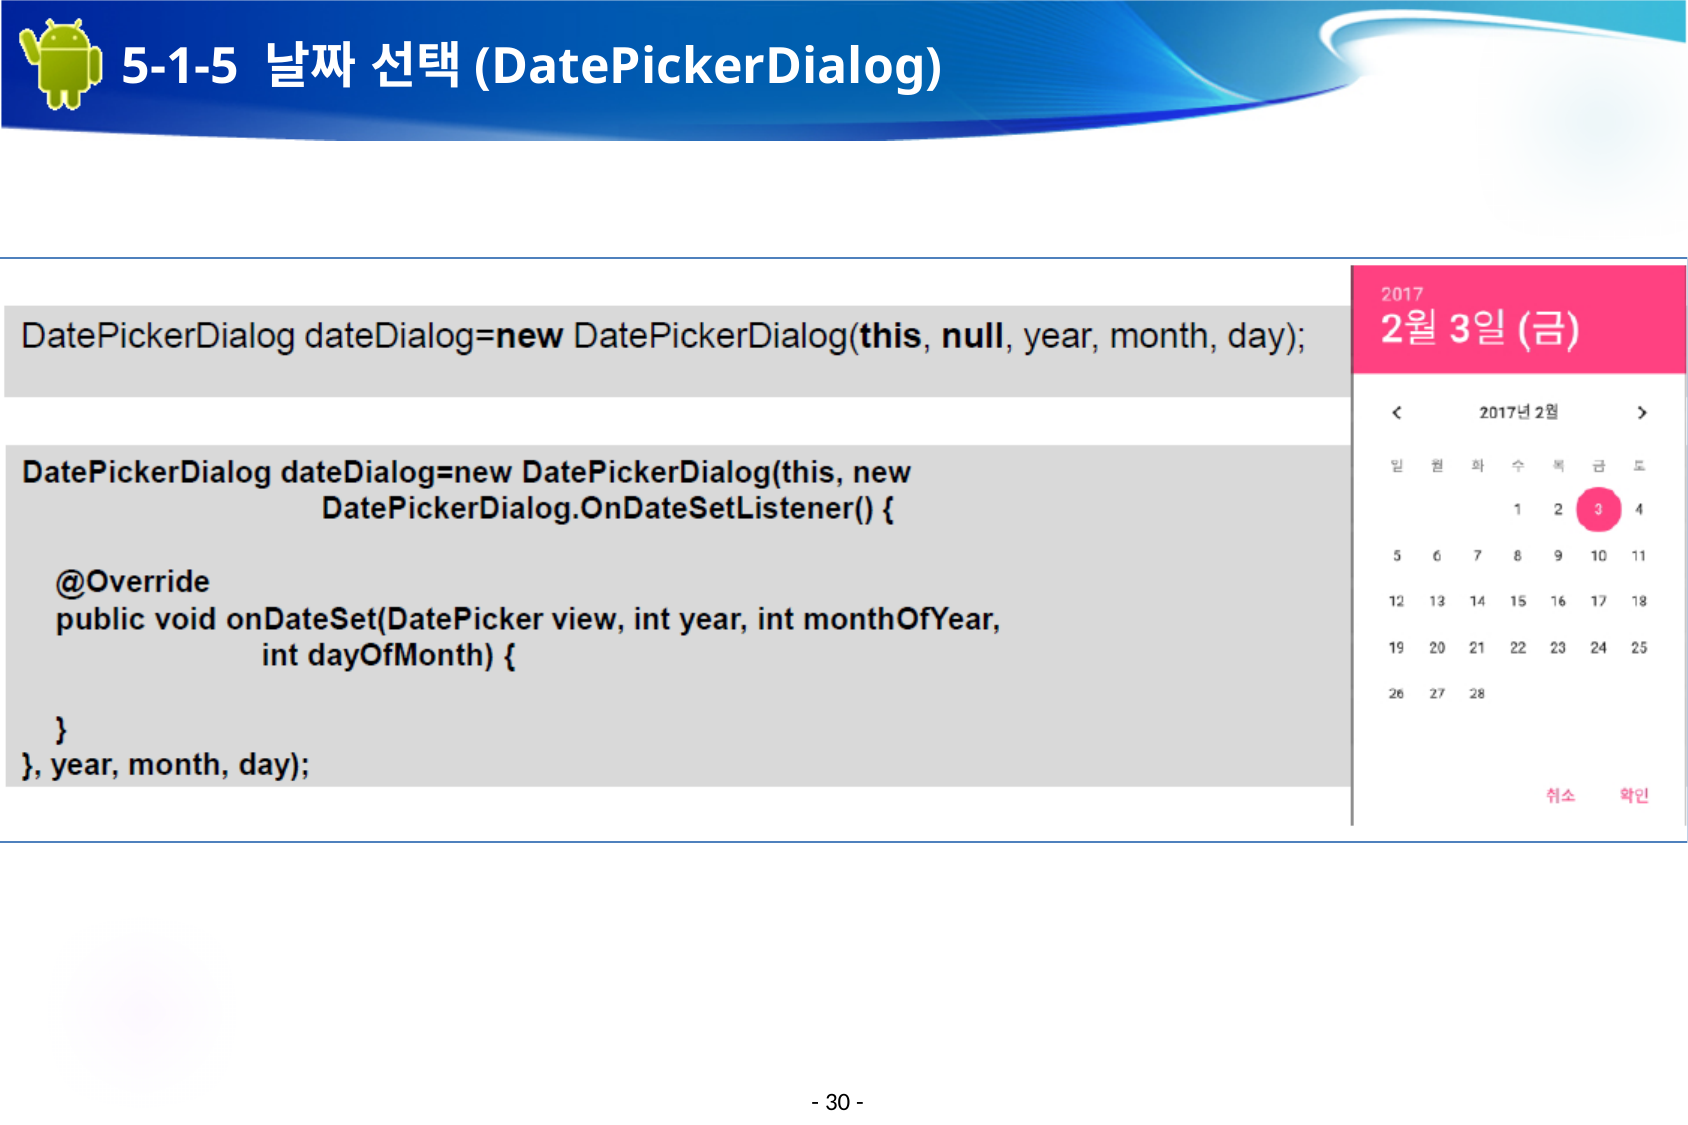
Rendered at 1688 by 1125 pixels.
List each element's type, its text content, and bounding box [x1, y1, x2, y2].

title 5-1-5 날짜 선택(DatePickerDialog) [120, 31, 1079, 96]
picture [0, 0, 1688, 141]
picture [0, 258, 1688, 842]
